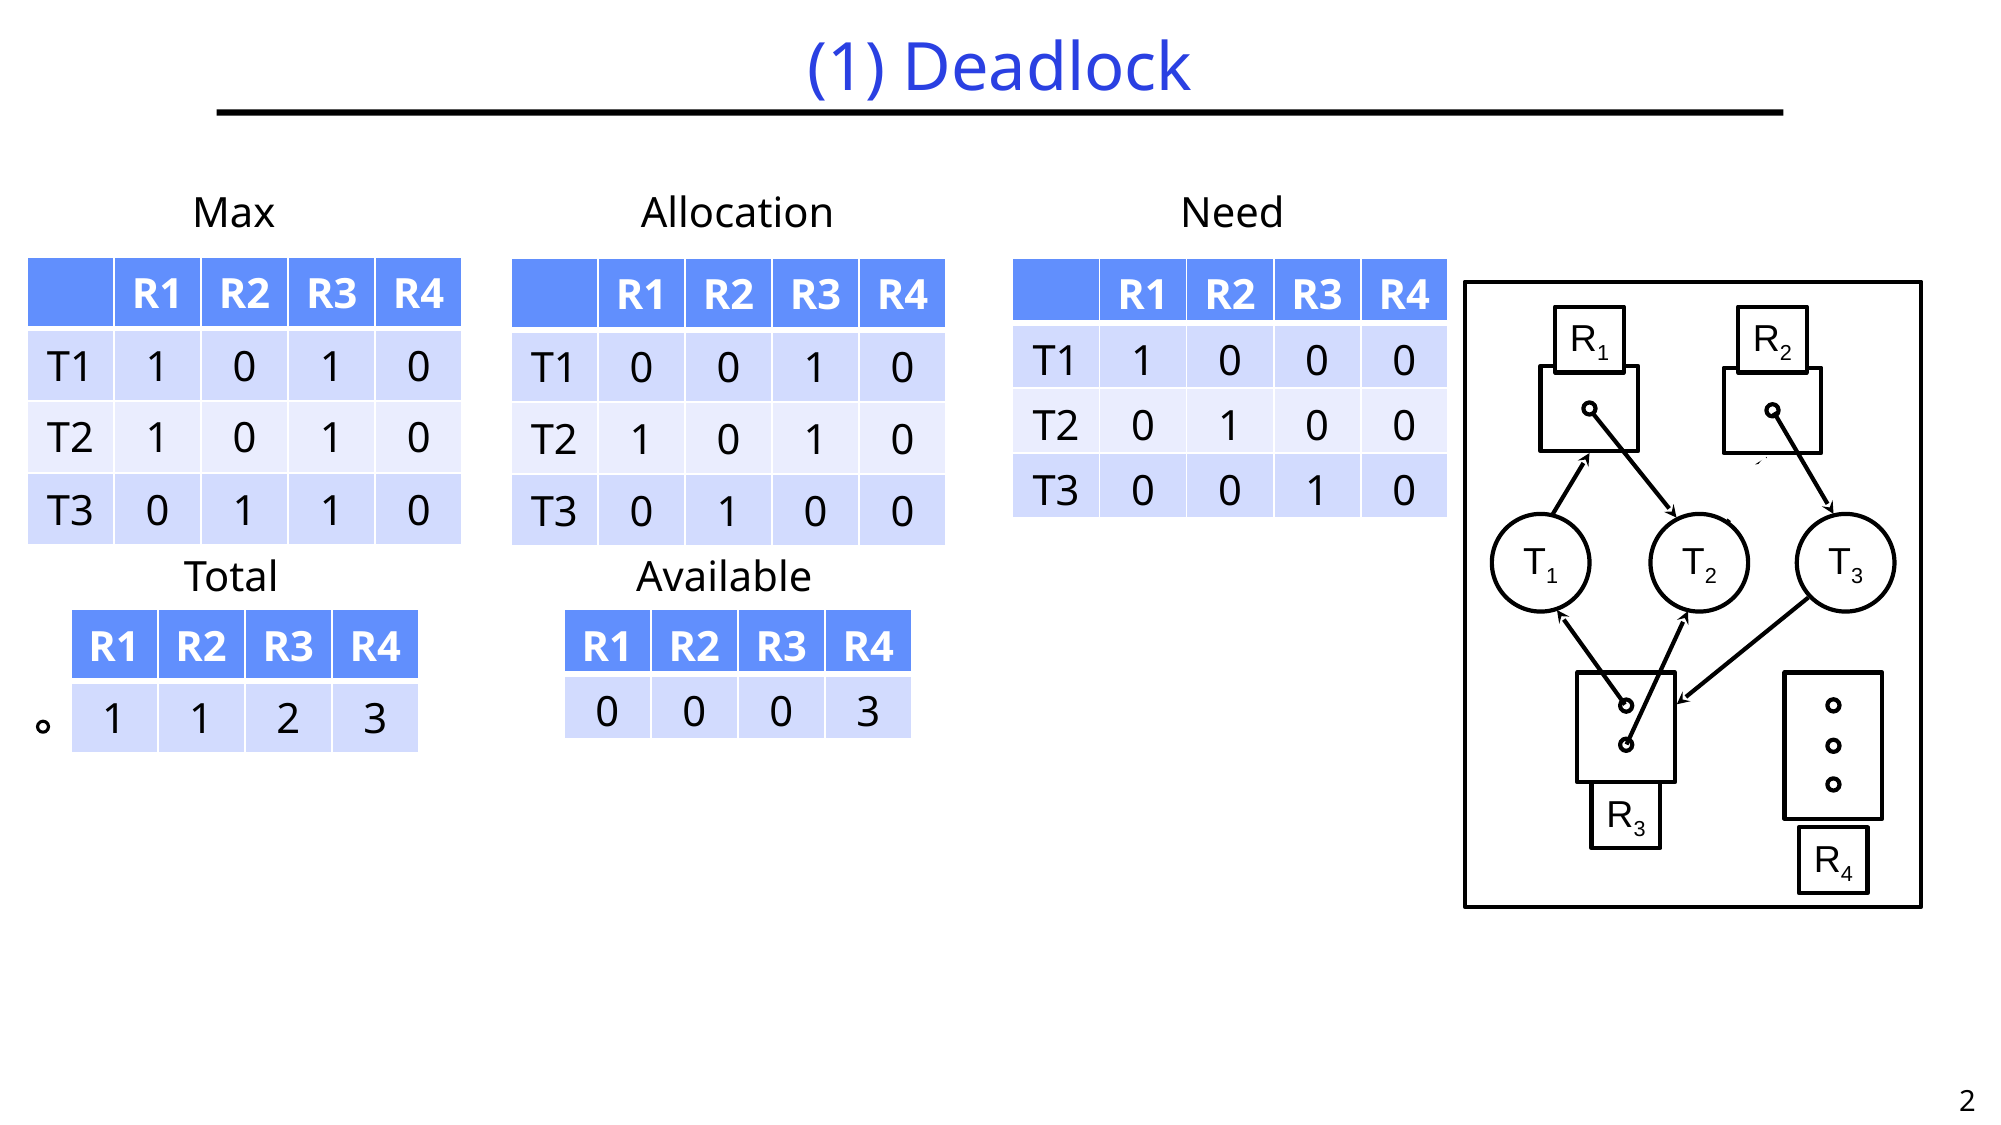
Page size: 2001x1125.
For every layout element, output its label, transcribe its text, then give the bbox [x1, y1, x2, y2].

table_header R3 [289, 258, 374, 326]
table_cell T1 [28, 331, 113, 400]
table_cell T1 [1013, 326, 1099, 387]
table_header R4 [376, 258, 461, 326]
table_cell 1 [289, 402, 374, 472]
table_header R1 [599, 259, 684, 327]
table_header R1 [1100, 259, 1186, 320]
table_header R2 [652, 610, 737, 671]
table_cell T1 [512, 333, 597, 401]
table_header R4 [333, 610, 418, 678]
table_header R3 [246, 610, 331, 678]
table_cell 0 [115, 474, 200, 544]
table_cell T2 [1013, 389, 1099, 452]
table_cell 0 [1187, 454, 1273, 517]
table_cell T2 [512, 403, 597, 473]
text_box Allocation [626, 178, 850, 244]
text_box Max [177, 178, 291, 244]
table_header R1 [72, 610, 157, 678]
table_header [28, 258, 113, 326]
table_cell 0 [1187, 326, 1273, 387]
table_cell 0 [652, 677, 737, 738]
table_cell 0 [1275, 326, 1360, 387]
table_cell 0 [686, 403, 771, 473]
text_box [37, 721, 49, 733]
table_cell 1 [773, 333, 858, 401]
table_cell 0 [1100, 389, 1186, 452]
table_cell 0 [1275, 389, 1360, 452]
table_cell T3 [512, 475, 597, 545]
table_cell 0 [1100, 454, 1186, 517]
table_header R3 [773, 259, 858, 327]
table_cell 2 [246, 684, 331, 752]
table_cell 0 [202, 402, 287, 472]
table_cell 3 [826, 677, 911, 738]
table_cell 1 [1187, 389, 1273, 452]
table_cell 1 [289, 331, 374, 400]
table_header [512, 259, 597, 327]
table_cell 0 [773, 475, 858, 545]
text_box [1464, 281, 1922, 907]
table_cell 1 [115, 331, 200, 400]
table_cell 1 [115, 402, 200, 472]
table_cell 1 [1275, 454, 1360, 517]
table_header R2 [159, 610, 244, 678]
table_cell T3 [28, 474, 113, 544]
table_cell 0 [376, 331, 461, 400]
table_header [1013, 259, 1099, 320]
table_cell 0 [860, 333, 945, 401]
table_cell 0 [599, 333, 684, 401]
table_cell 0 [739, 677, 824, 738]
table_header R1 [565, 610, 650, 671]
table_cell 0 [1362, 454, 1447, 517]
table_cell 1 [773, 403, 858, 473]
text_box Need [1165, 178, 1300, 244]
table_header R3 [739, 610, 824, 671]
table_cell 0 [202, 331, 287, 400]
table_cell 0 [565, 677, 650, 738]
table_cell 1 [289, 474, 374, 544]
table_header R1 [115, 258, 200, 326]
table_header R2 [1187, 259, 1273, 320]
table_cell 0 [686, 333, 771, 401]
table_cell 0 [860, 475, 945, 545]
table_cell 1 [686, 475, 771, 542]
table_header R3 [1275, 259, 1360, 320]
table_cell 0 [1362, 389, 1447, 452]
table_cell 0 [1362, 326, 1447, 387]
text_box Available [621, 542, 828, 608]
table_cell T3 [1013, 454, 1099, 517]
table_header R2 [686, 259, 771, 327]
table_cell 3 [333, 684, 418, 752]
table_cell 1 [202, 474, 287, 542]
table_cell 0 [376, 402, 461, 472]
table_header R4 [860, 259, 945, 327]
table_header R4 [1362, 259, 1447, 320]
table_cell 1 [159, 684, 244, 752]
table_cell 1 [72, 684, 157, 752]
table_header R4 [826, 610, 911, 671]
title (1) Deadlock [216, 24, 1784, 113]
table_cell 1 [1100, 326, 1186, 387]
table_cell 0 [376, 474, 461, 544]
table_cell T2 [28, 402, 113, 472]
table_header R2 [202, 258, 287, 326]
table_cell 0 [599, 475, 684, 545]
table_cell 1 [599, 403, 684, 473]
text_box Total [169, 542, 294, 608]
table_cell 0 [860, 403, 945, 473]
